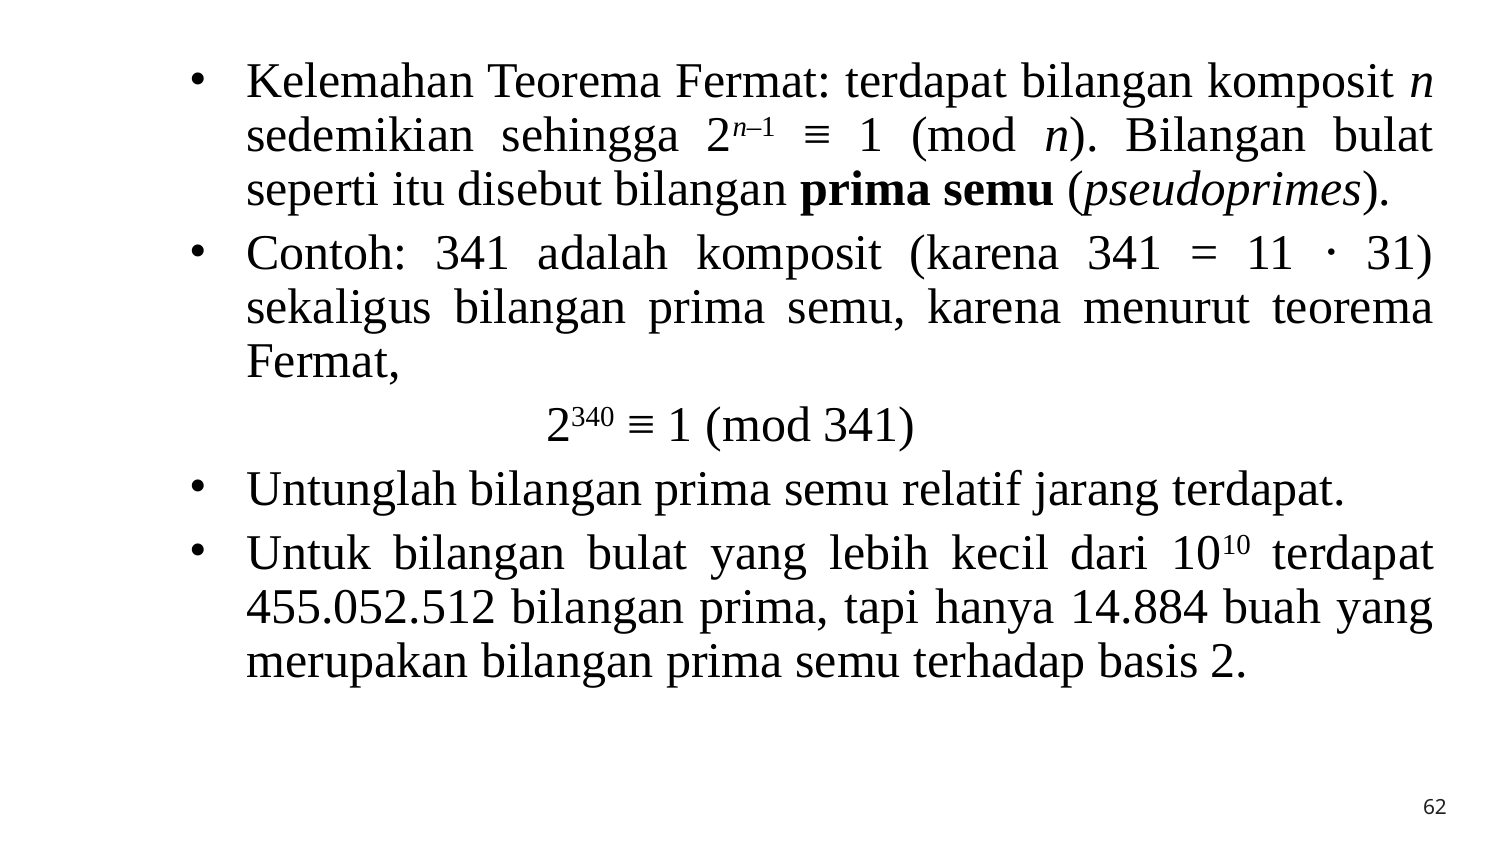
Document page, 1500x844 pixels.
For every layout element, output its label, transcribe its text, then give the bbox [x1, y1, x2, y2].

list Kelemahan Teorema Fermat: terdapat bilangan komposit n sedemikian sehingga 2n–1 ≡ 1 (mod n). Bilangan bulat seperti itu disebut bilangan prima semu (pseudoprimes). Contoh: 341 adalah komposit (karena 341 = 11 ⋅ 31) sekaligus bilangan prima semu, karena menurut teorema Fermat, 2340 ≡ 1 (mod 341) Untunglah bilangan prima semu relatif jarang terdapat. Untuk bilangan bulat yang lebih kecil dari 1010 terdapat 455.052.512 bilangan prima, tapi hanya 14.884 buah yang merupakan bilangan prima semu terhadap basis 2. [174, 46, 1450, 769]
slide_number 62 [1389, 764, 1480, 830]
